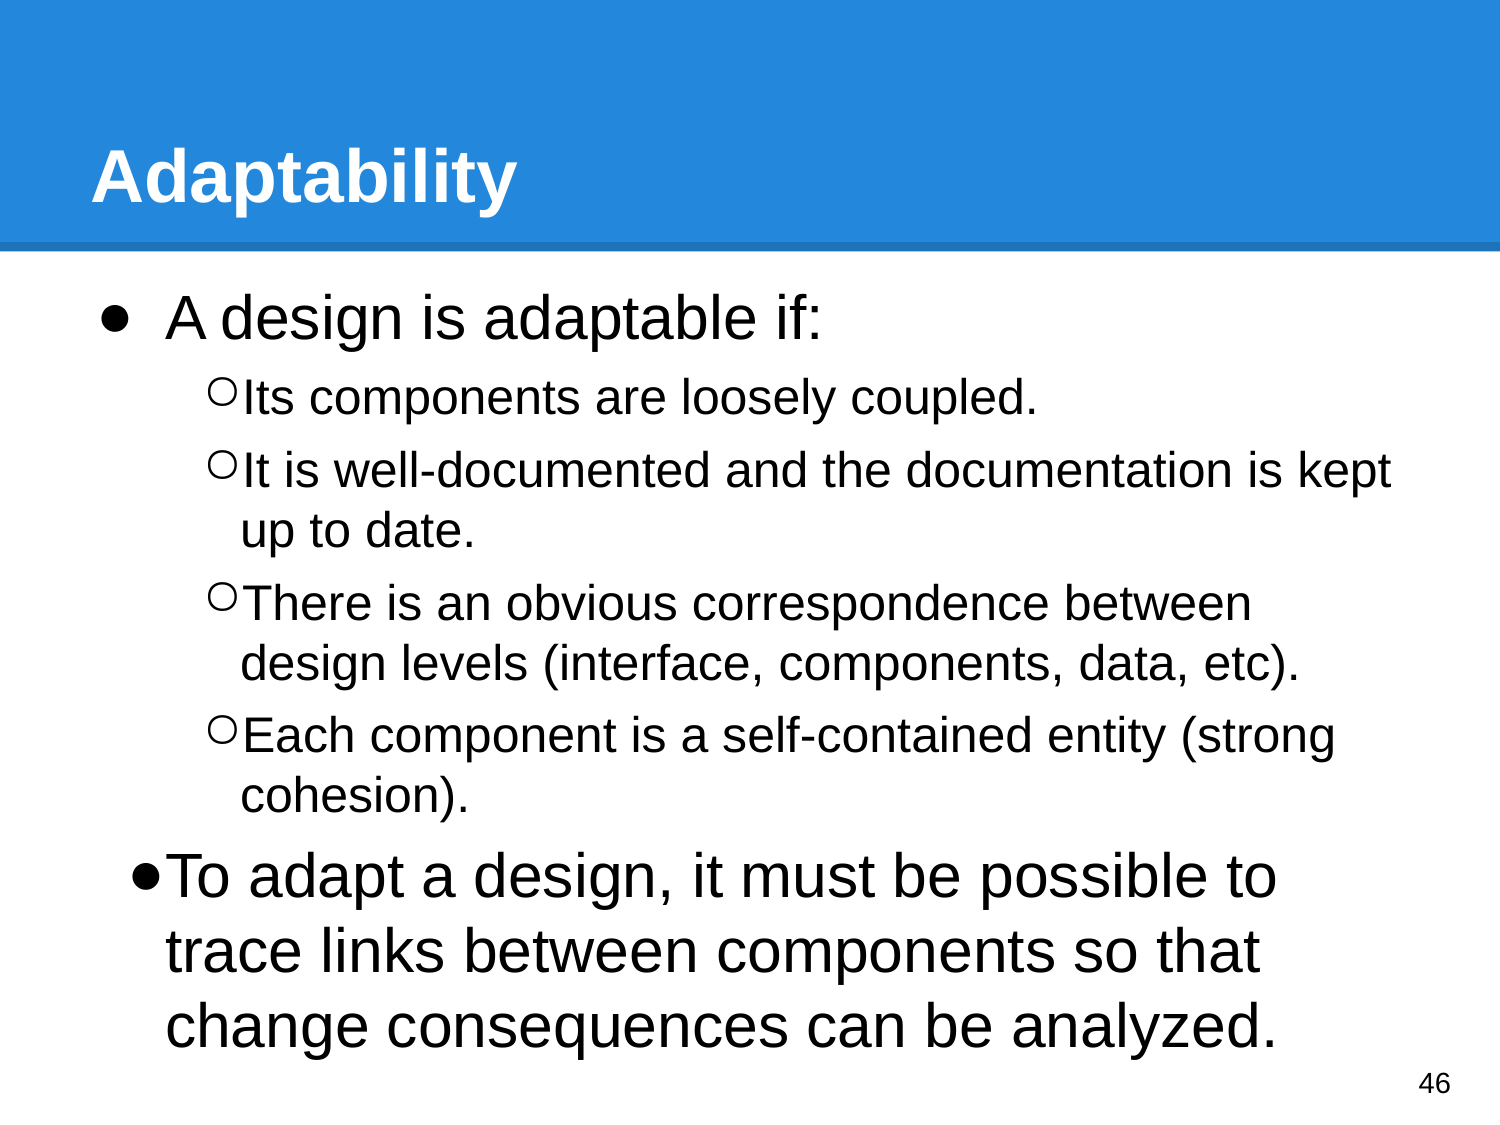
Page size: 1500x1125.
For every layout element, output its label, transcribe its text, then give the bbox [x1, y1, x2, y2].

list A design is adaptable if: Its components are loosely coupled. It is well-documented and the documentation is kept up to date. There is an obvious correspondence between design levels (interface, components, data, etc). Each component is a self-contained entity (strong cohesion). To adapt a design, it must be possible to trace links between components so that change consequences can be analyzed. [75, 262, 1425, 1078]
slide_number ‹#› [1403, 1038, 1494, 1125]
title Adaptability [75, 45, 1425, 233]
